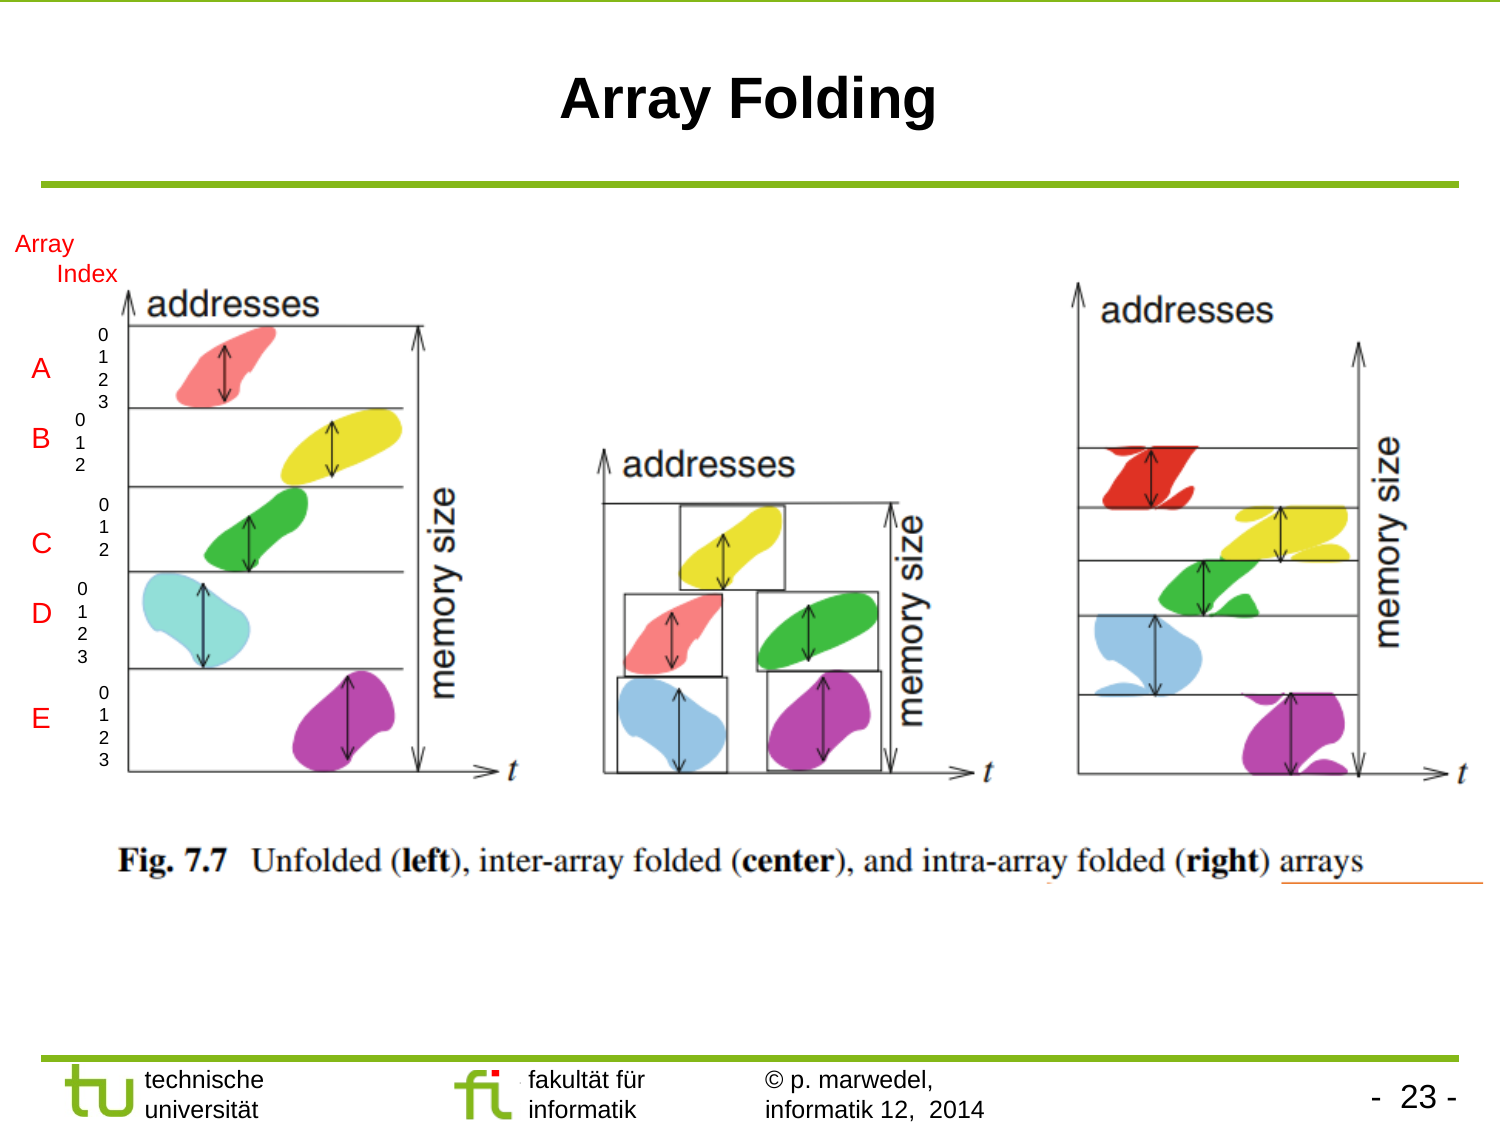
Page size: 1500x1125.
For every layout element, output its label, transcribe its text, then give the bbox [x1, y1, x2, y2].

text_box 0 1 2 3 [88, 673, 108, 778]
text_box A B C D E [16, 307, 78, 742]
text_box Array Index [0, 219, 143, 295]
text_box 0 1 2 3 [93, 315, 108, 420]
title Array Folding [41, 11, 1456, 179]
text_box 0 1 2 3 [67, 569, 93, 675]
text_box 0 1 2 [88, 485, 108, 568]
picture [454, 1070, 521, 1125]
picture [64, 1064, 145, 1117]
picture [113, 273, 1484, 885]
text_box 0 1 2 [65, 400, 90, 483]
